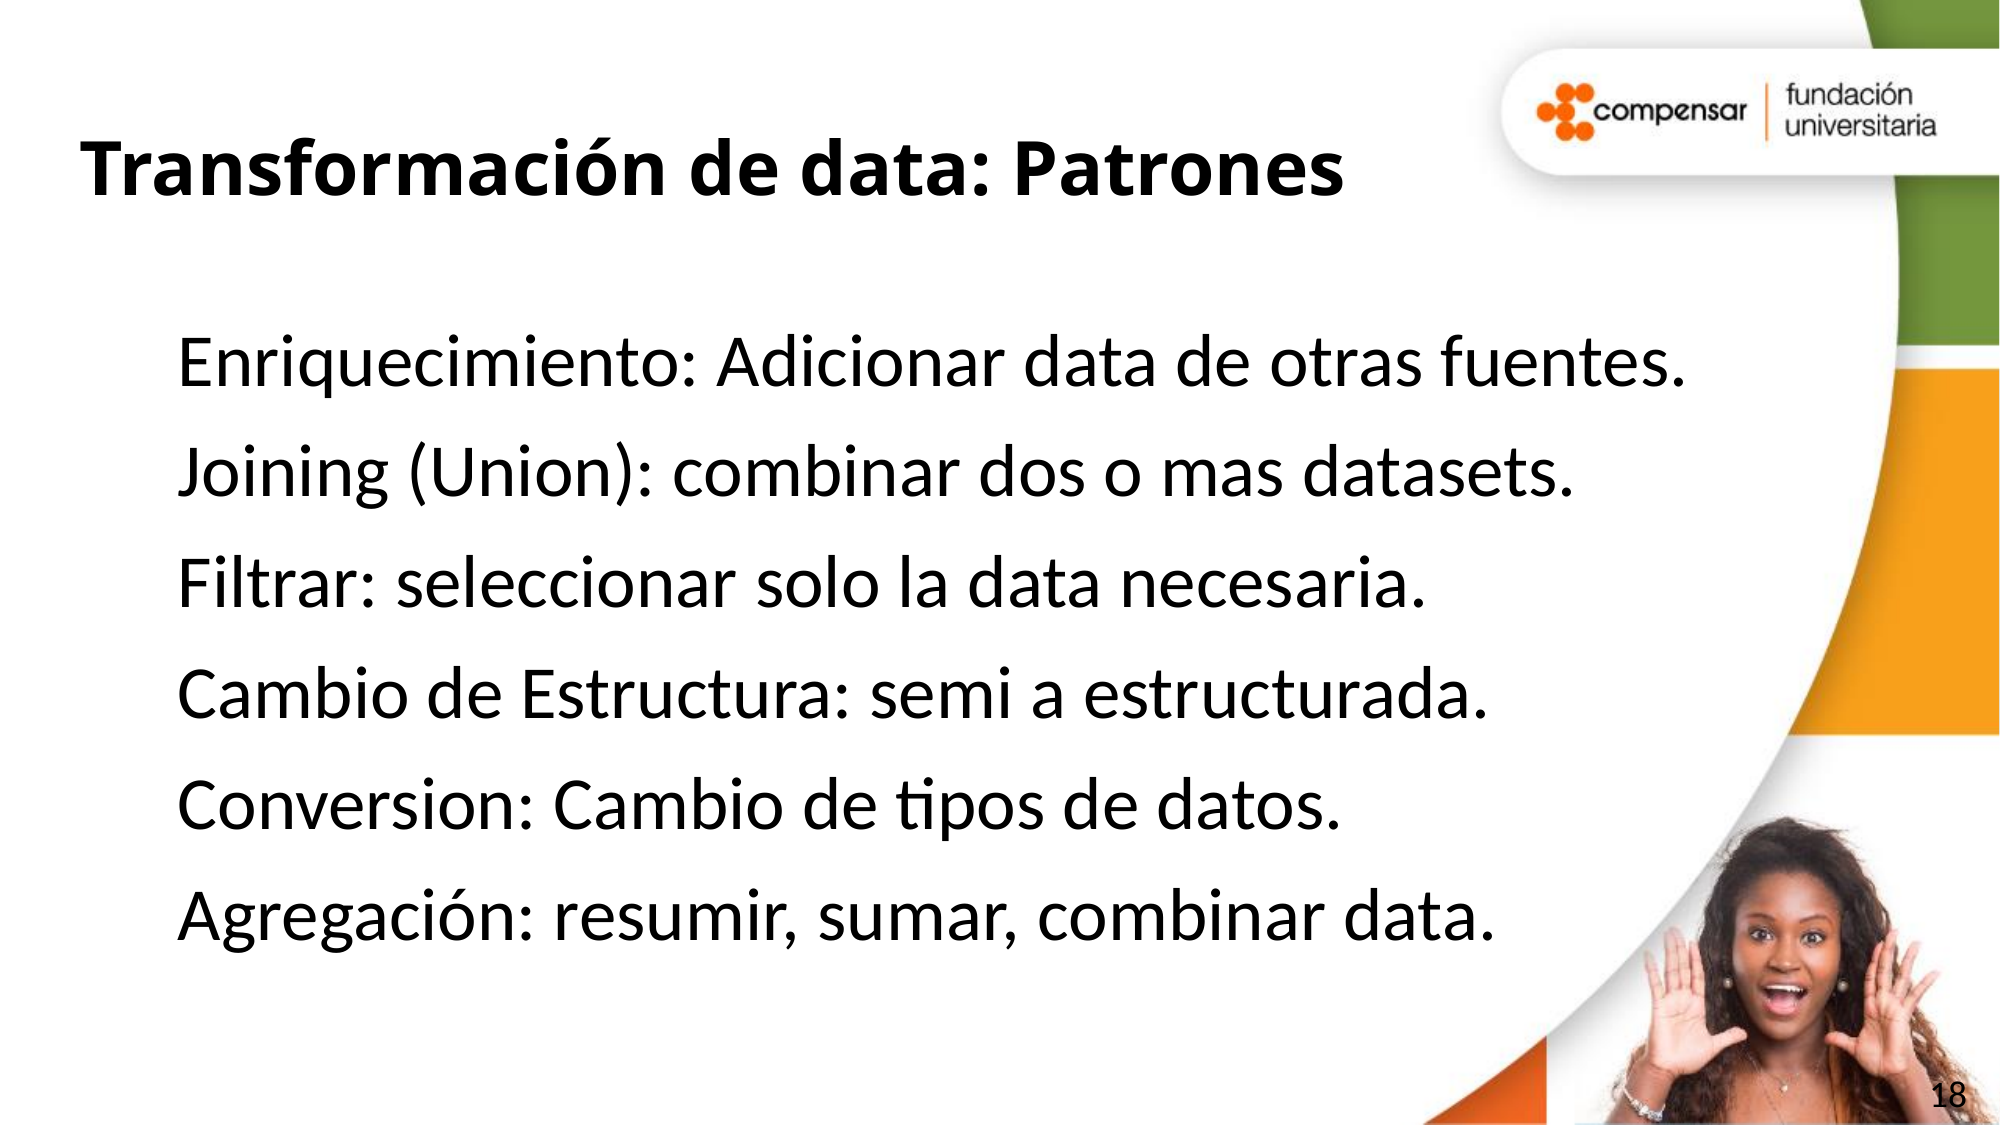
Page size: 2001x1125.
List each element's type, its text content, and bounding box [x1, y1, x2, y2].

footer © TODOS LOS DERECHOS RESERVADOS POR FUNDACIÓN UNIVERSITARIA COMPENSAR [1057, 1048, 1885, 1109]
title Transformación de data: Patrones [64, 123, 1561, 221]
text_box Enriquecimiento: Adicionar data de otras fuentes. Joining (Union): combinar dos o mas datasets. Filtrar: seleccionar solo la data necesaria. Cambio de Estructura: semi a estructurada. Conversion: Cambio de tipos de datos. Agregación: resumir, sumar, combinar data. [163, 303, 1854, 1014]
slide_number 18 [1907, 1056, 2000, 1103]
picture [0, 0, 2000, 1125]
